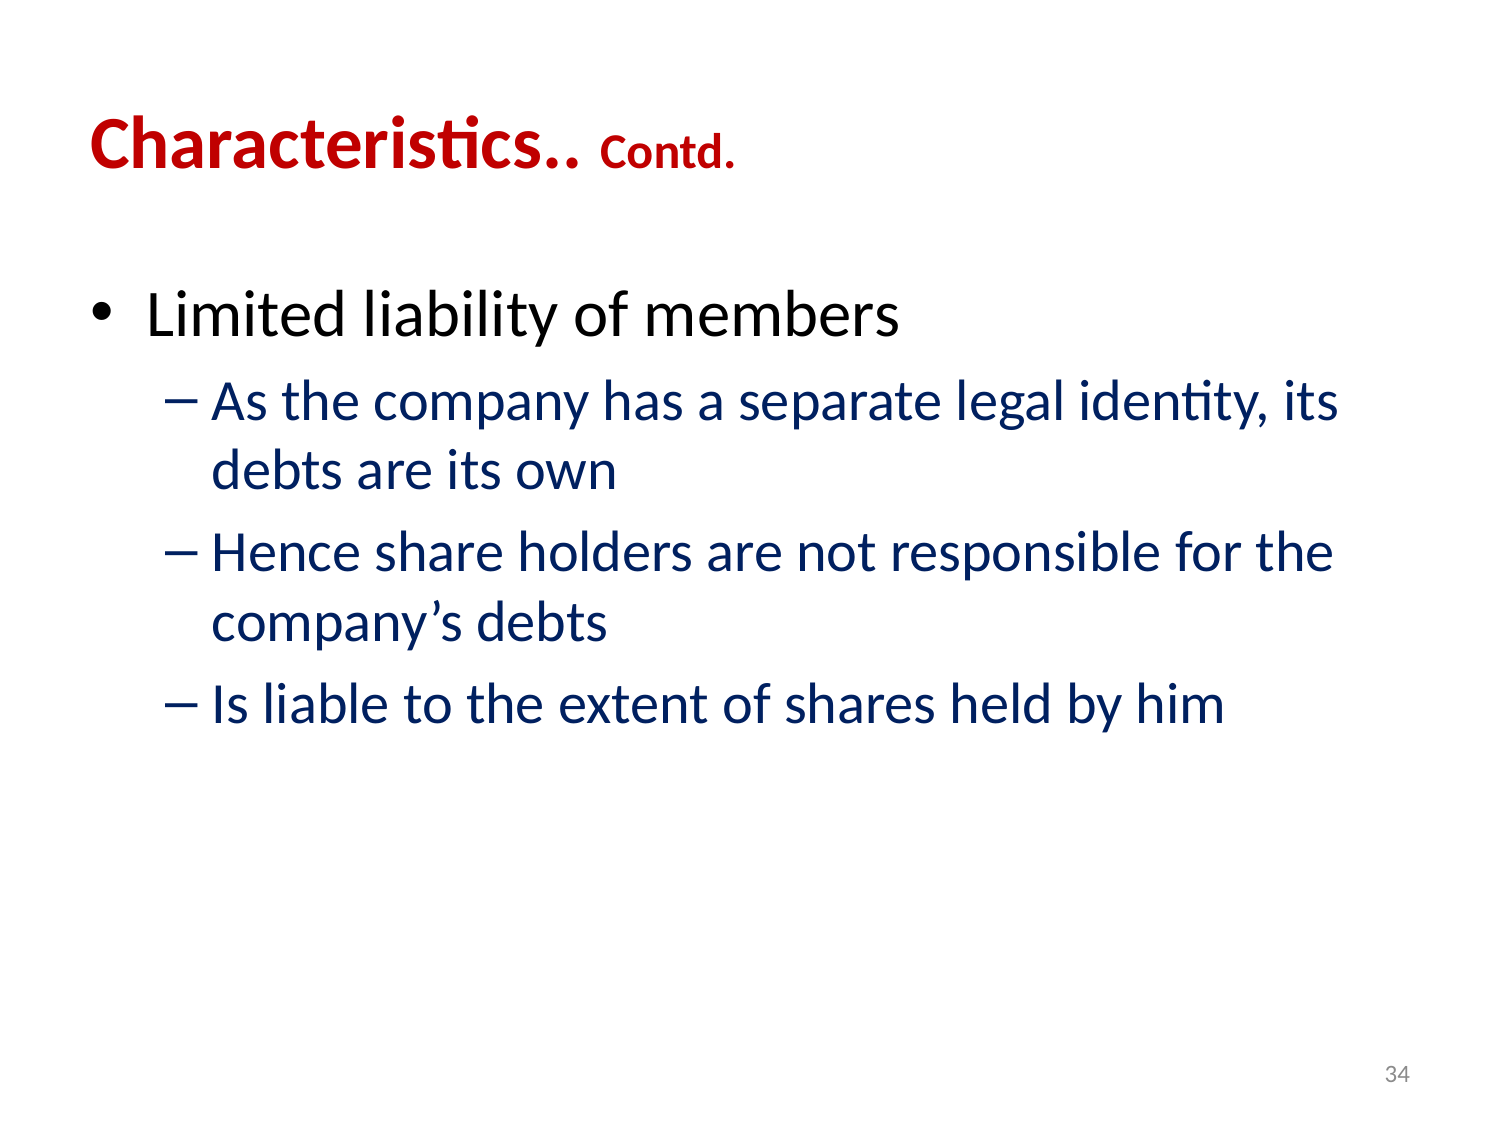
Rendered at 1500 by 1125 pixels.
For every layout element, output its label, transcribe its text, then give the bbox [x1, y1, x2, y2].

list Limited liability of members As the company has a separate legal identity, its debts are its own Hence share holders are not responsible for the company’s debts Is liable to the extent of shares held by him [75, 262, 1425, 1005]
title Characteristics.. Contd. [75, 45, 1425, 233]
slide_number 34 [1074, 1042, 1425, 1103]
